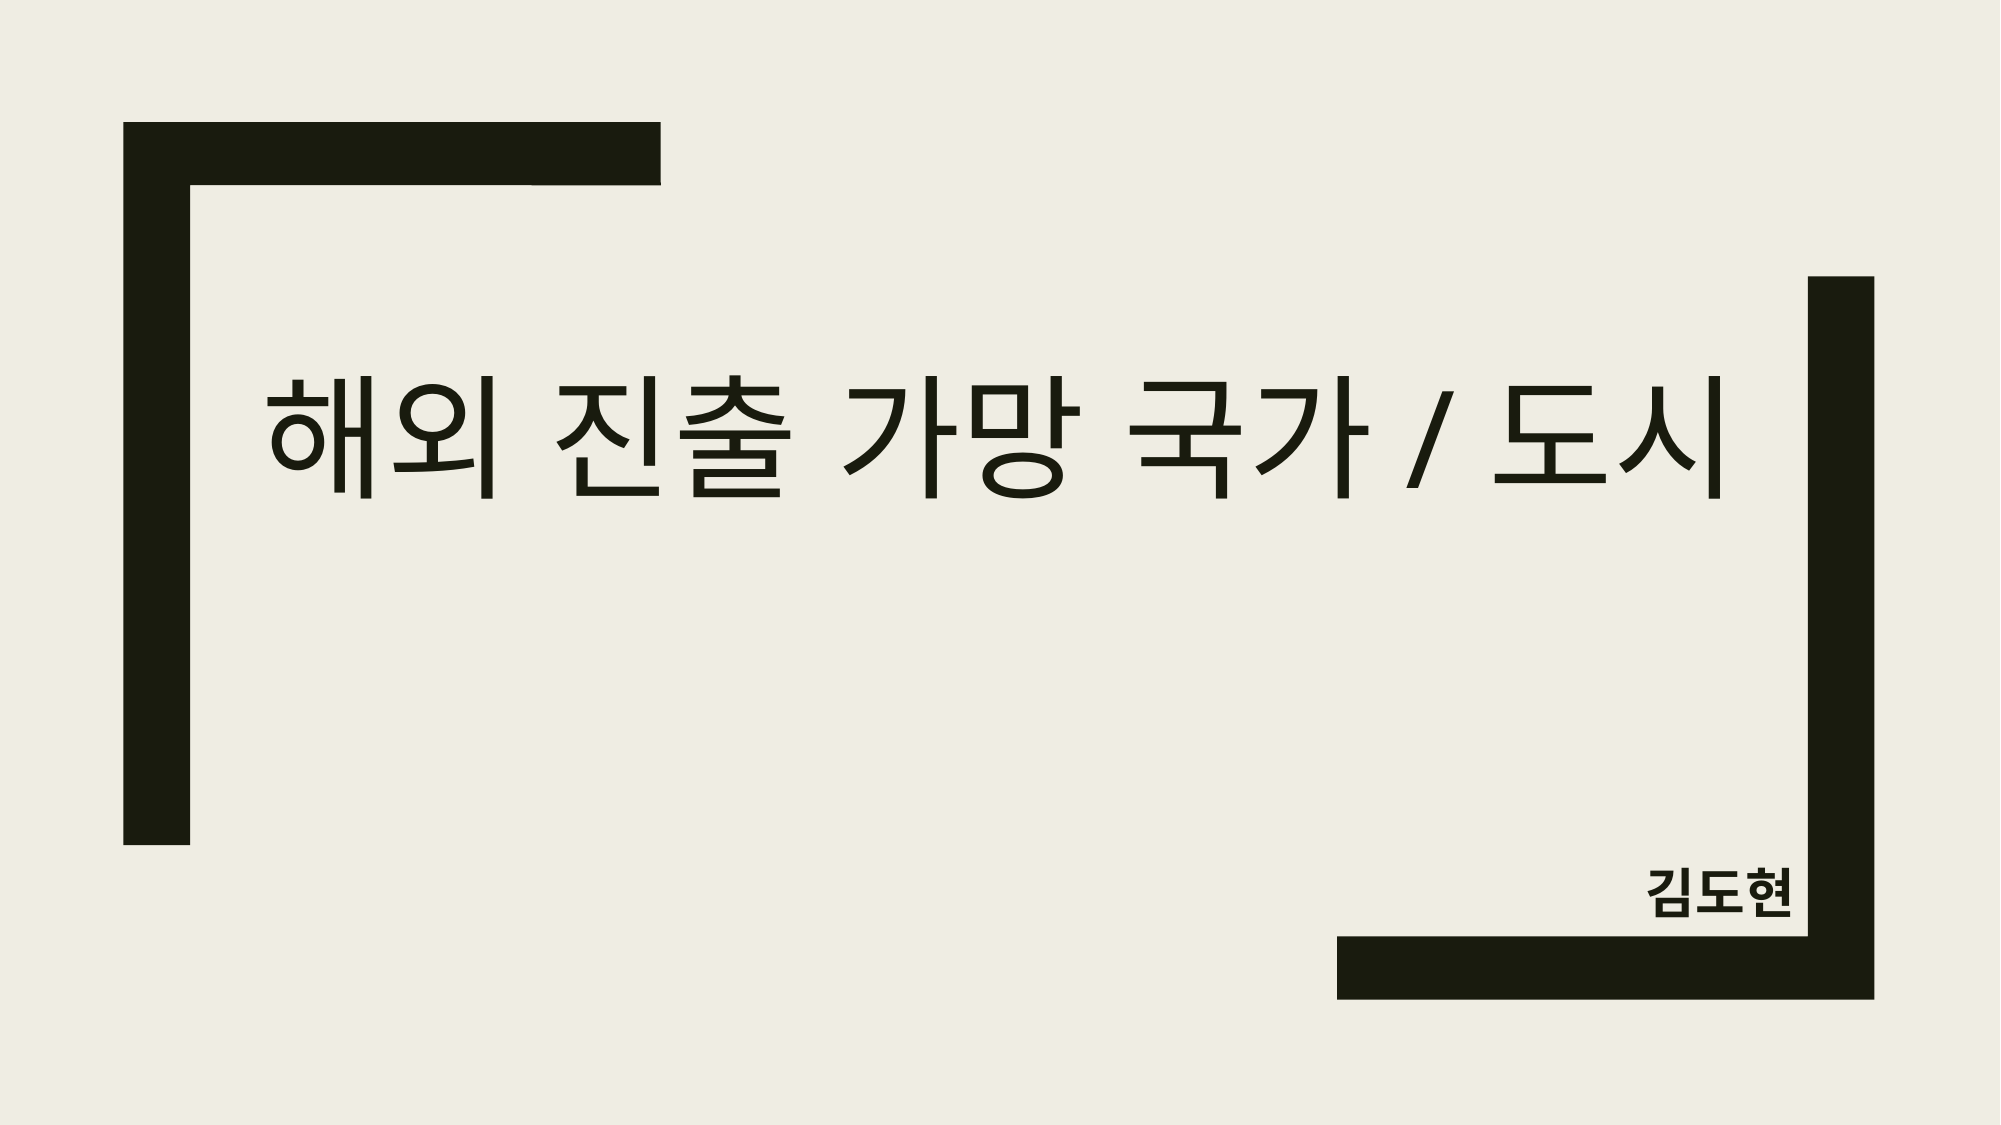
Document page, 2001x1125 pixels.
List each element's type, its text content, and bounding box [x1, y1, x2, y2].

subtitle 김도현 [689, 754, 1810, 933]
title 해외 진출 가망 국가/도시 [190, 351, 1810, 526]
